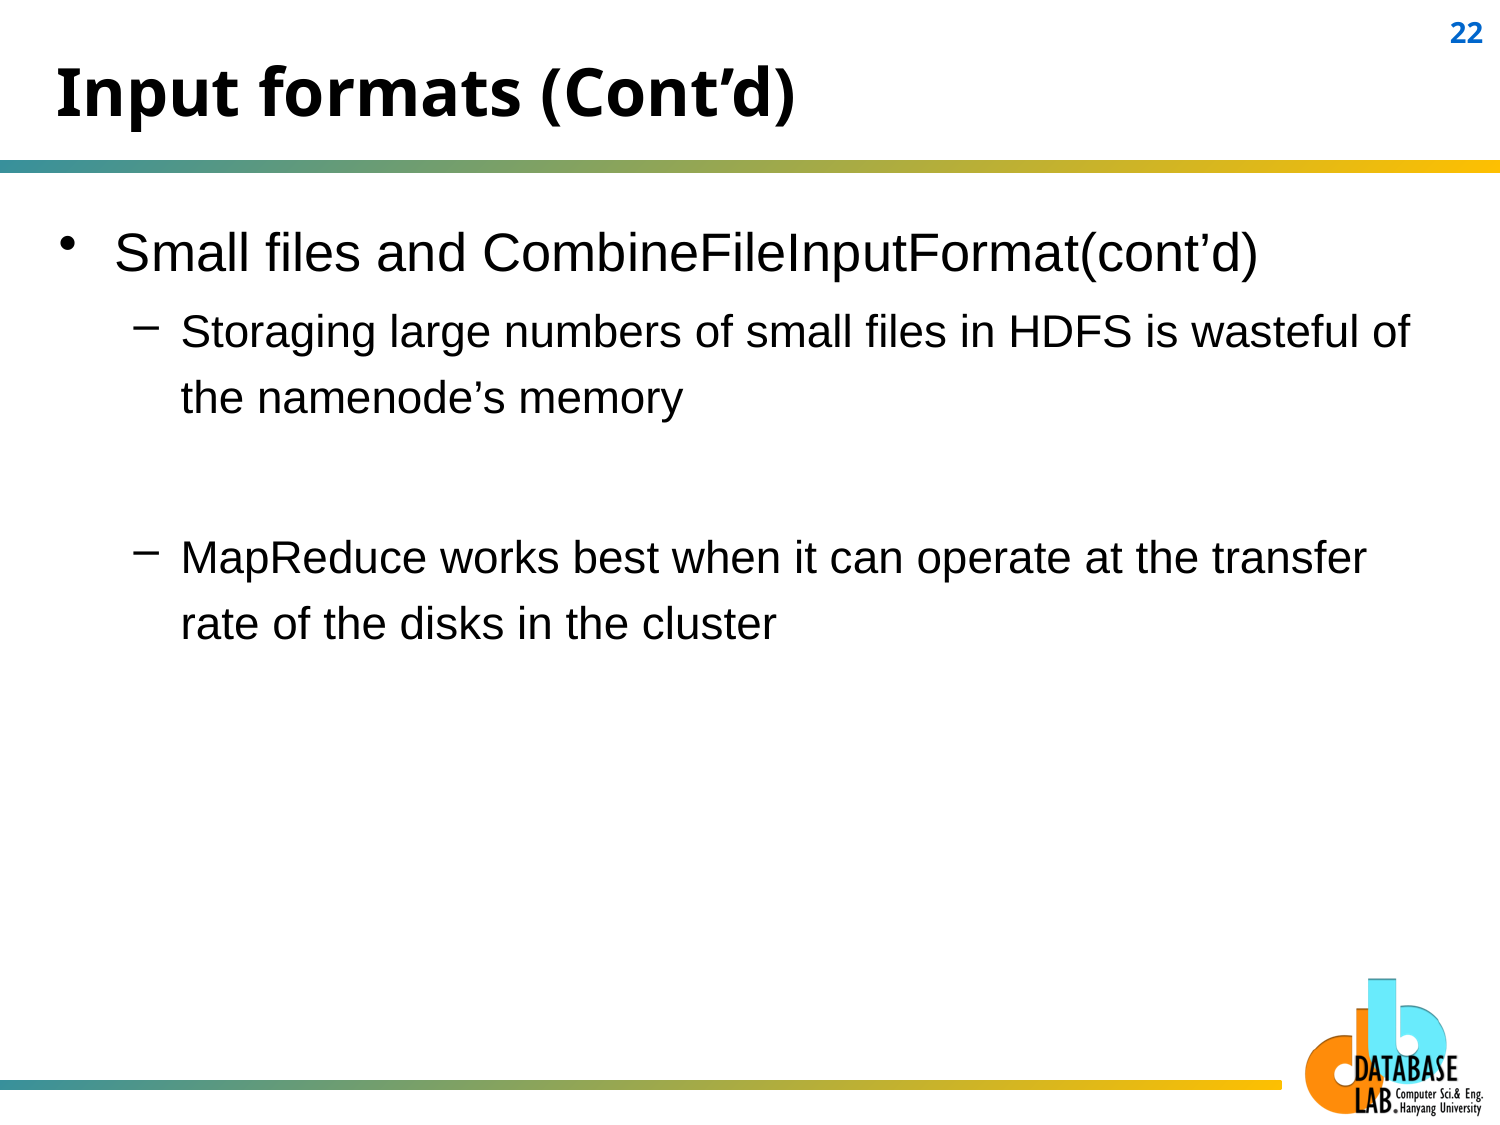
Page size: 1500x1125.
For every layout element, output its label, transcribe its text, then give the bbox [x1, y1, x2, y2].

picture [1299, 975, 1485, 1125]
title Input formats (Cont’d) [41, 19, 1424, 161]
list Small files and CombineFileInputFormat(cont’d) Storaging large numbers of small files in HDFS is wasteful of the namenode’s memory MapReduce works best when it can operate at the transfer rate of the disks in the cluster [43, 196, 1462, 1059]
